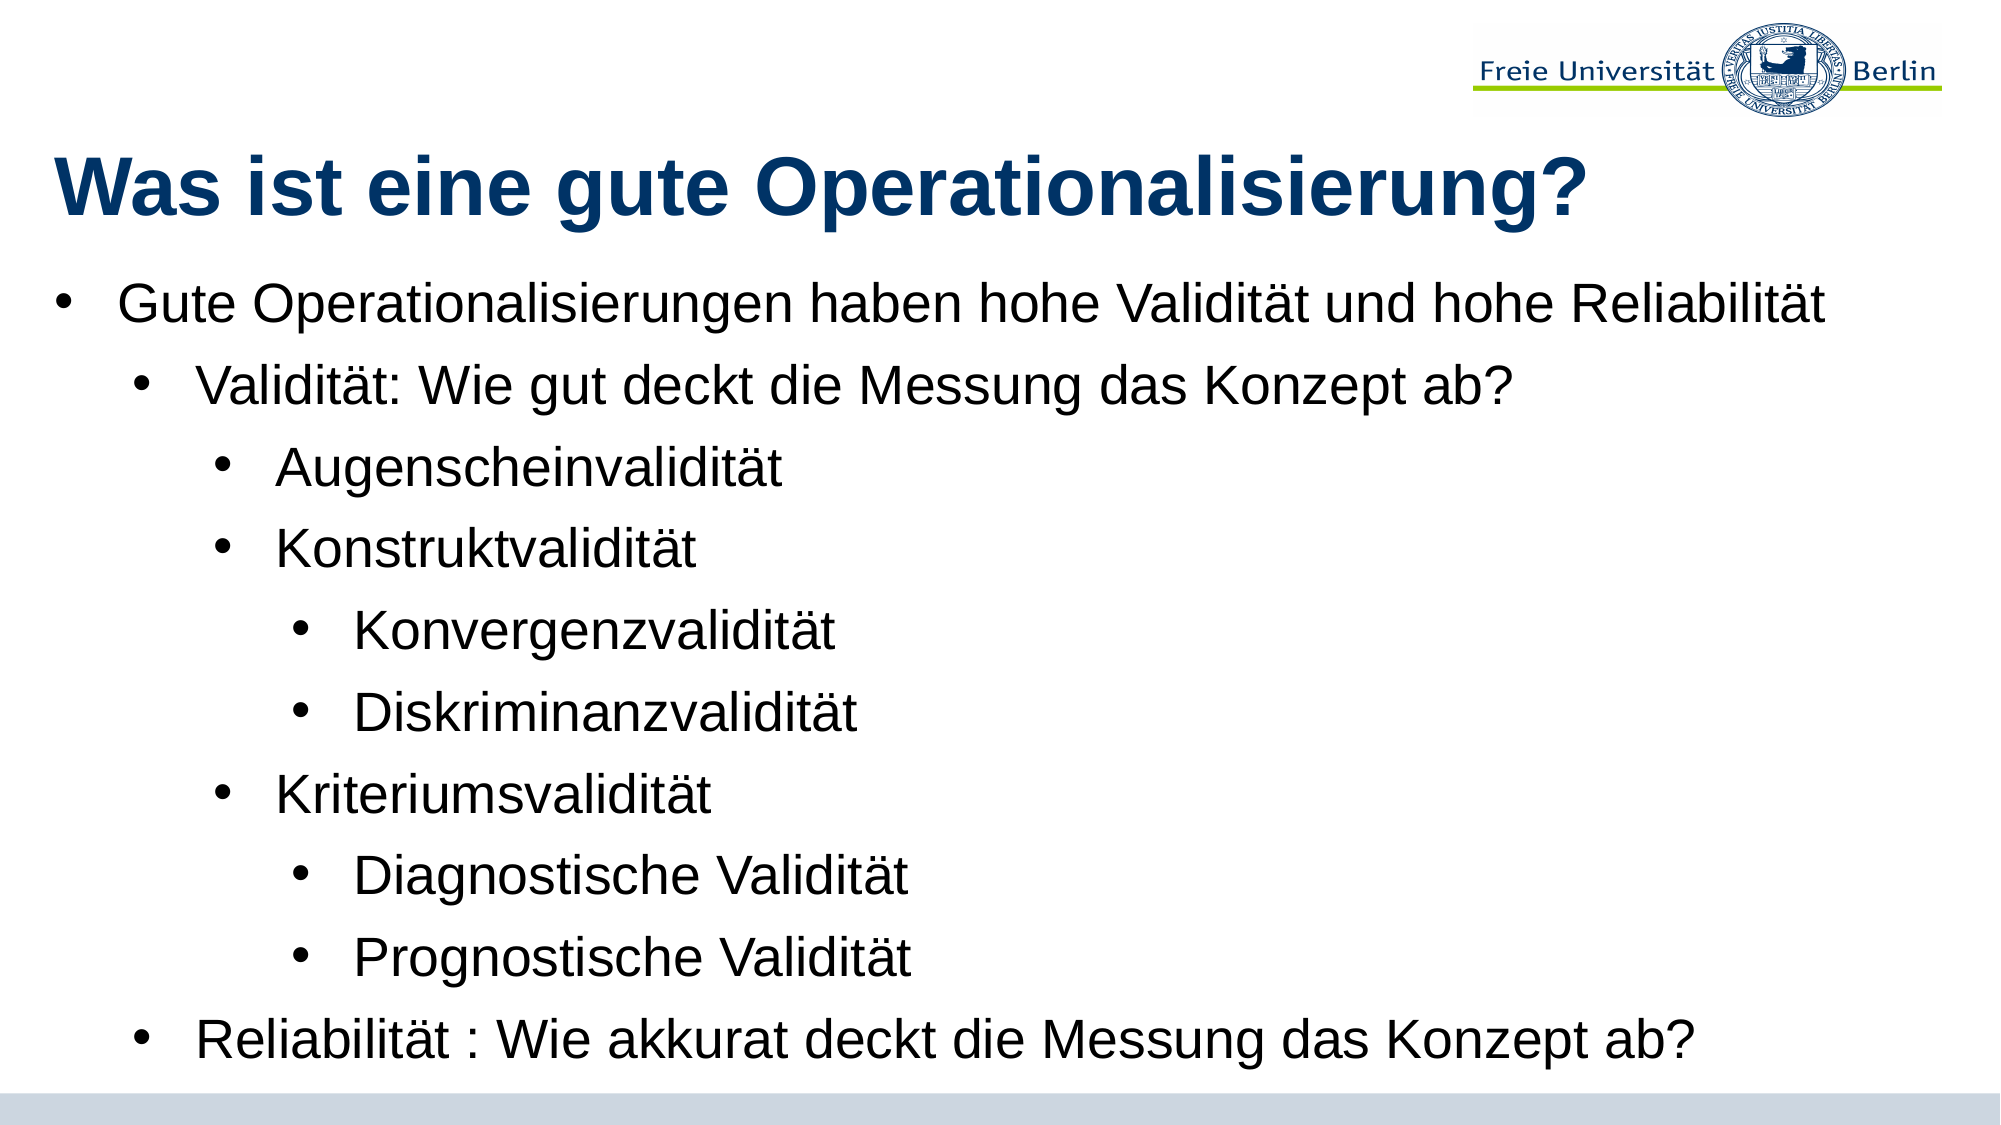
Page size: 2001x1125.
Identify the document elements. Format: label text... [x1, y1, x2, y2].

picture [1473, 23, 1942, 117]
title Was ist eine gute Operationalisierung? [54, 154, 1946, 226]
list Gute Operationalisierungen haben hohe Validität und hohe Reliabilität Validität: Wie gut deckt die Messung das Konzept ab? Augenscheinvalidität Konstruktvalidität Konvergenzvalidität Diskriminanzvalidität Kriteriumsvalidität Diagnostische Validität Prognostische Validität Reliabilität : Wie akkurat deckt die Messung das Konzept ab? [54, 265, 1946, 1064]
